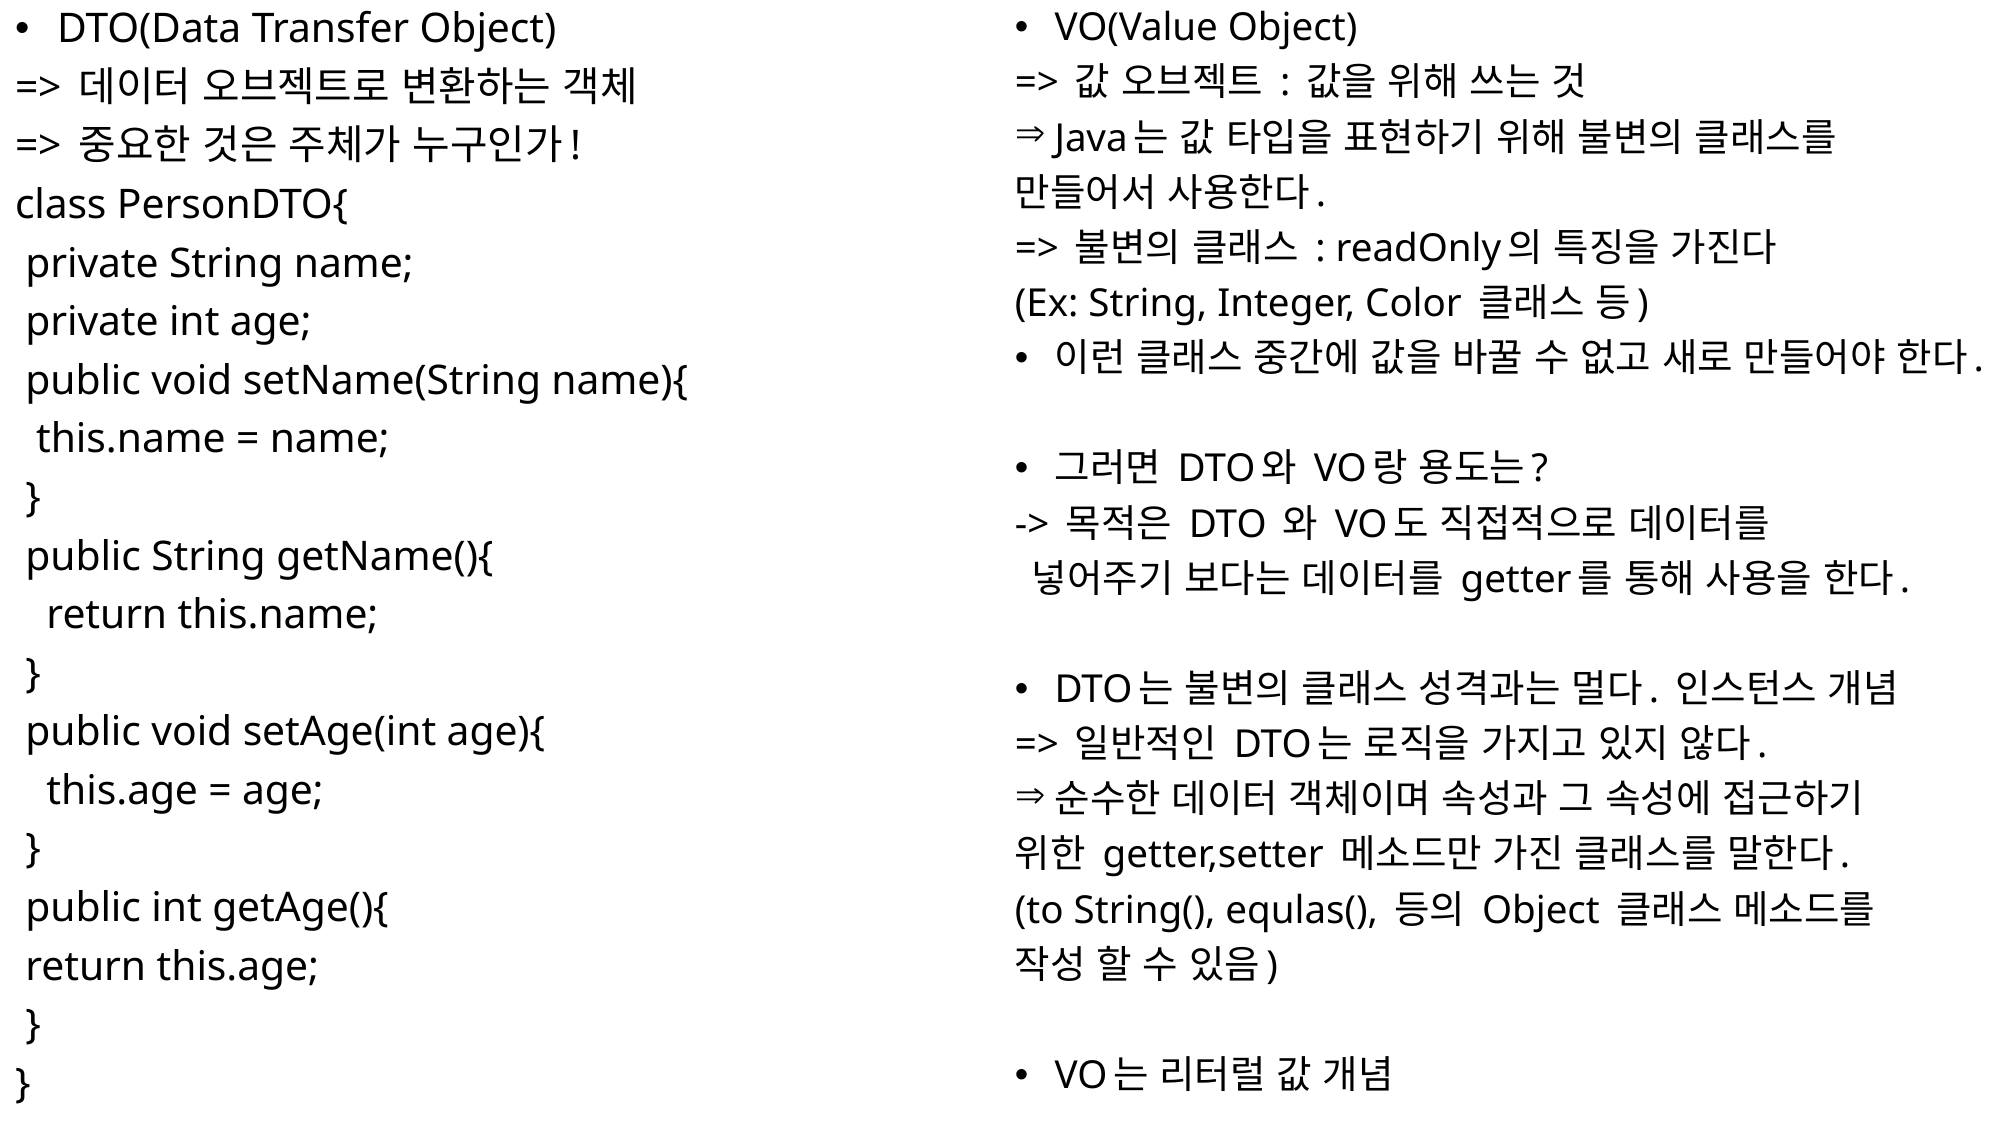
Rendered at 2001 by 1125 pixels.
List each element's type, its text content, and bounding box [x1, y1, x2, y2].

list VO(Value Object) => 값 오브젝트 : 값을 위해 쓰는 것 Java는 값 타입을 표현하기 위해 불변의 클래스를 만들어서 사용한다. => 불변의 클래스 : readOnly의 특징을 가진다 (Ex: String, Integer, Color 클래스 등) 이런 클래스 중간에 값을 바꿀 수 없고 새로 만들어야 한다. 그러면 DTO와 VO랑 용도는? -> 목적은 DTO 와 VO도 직접적으로 데이터를 넣어주기 보다는 데이터를 getter를 통해 사용을 한다. DTO는 불변의 클래스 성격과는 멀다. 인스턴스 개념 => 일반적인 DTO는 로직을 가지고 있지 않다. 순수한 데이터 객체이며 속성과 그 속성에 접근하기 위한 getter,setter 메소드만 가진 클래스를 말한다. (to String(), equlas(), 등의 Object 클래스 메소드를 작성 할 수 있음) VO는 리터럴 값 개념 [999, 0, 2000, 1125]
list DTO(Data Transfer Object) => 데이터 오브젝트로 변환하는 객체 => 중요한 것은 주체가 누구인가! class PersonDTO{ private String name; private int age; public void setName(String name){ this.name = name; } public String getName(){ return this.name; } public void setAge(int age){ this.age = age; } public int getAge(){ return this.age; } } [0, 0, 999, 1125]
